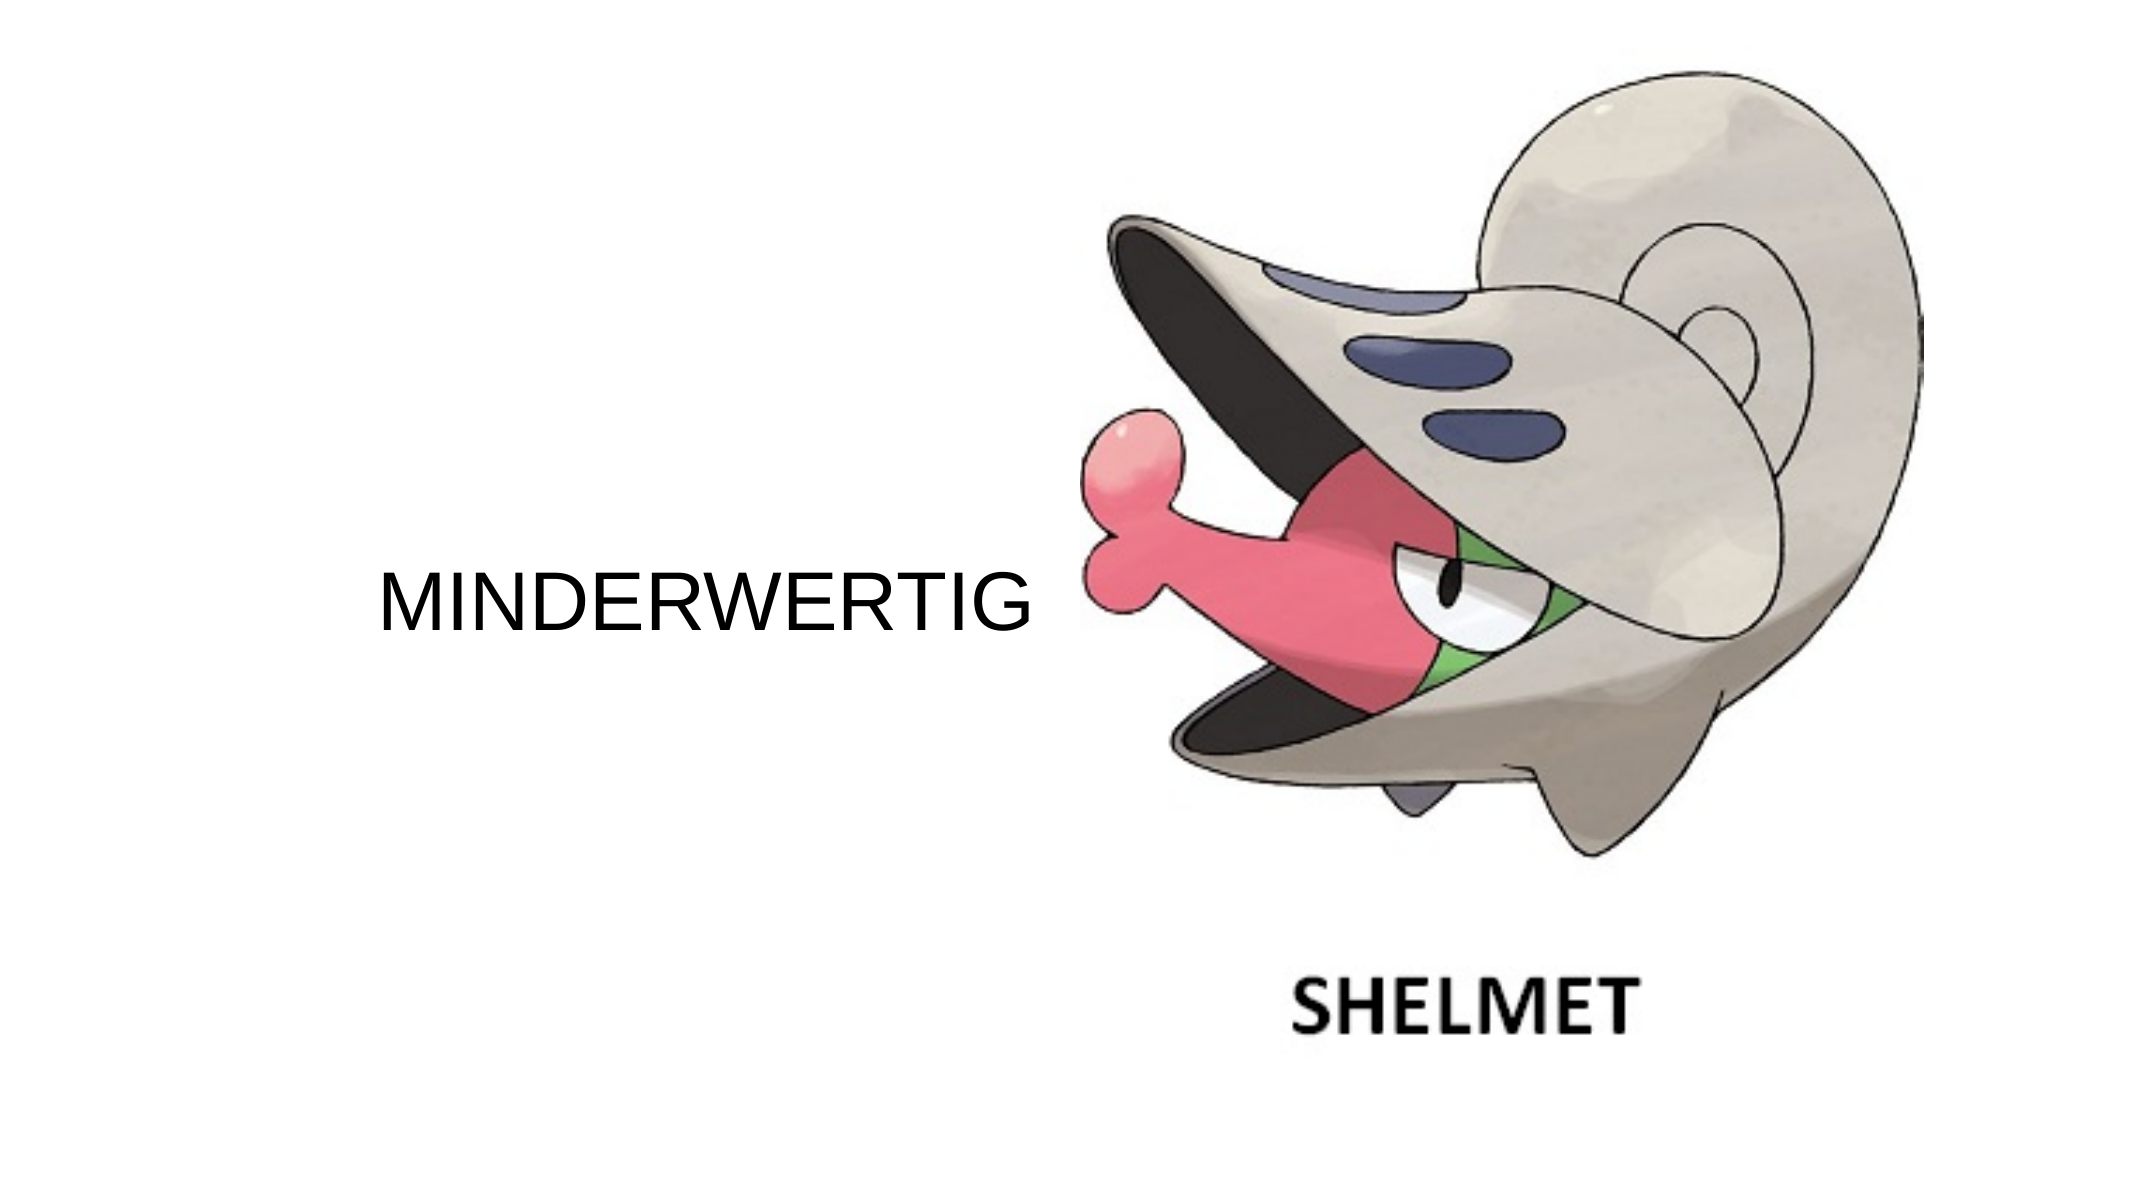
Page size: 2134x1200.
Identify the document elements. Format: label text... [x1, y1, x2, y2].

picture [1079, 44, 1924, 1170]
text_box MINDERWERTIG [269, 539, 1050, 655]
